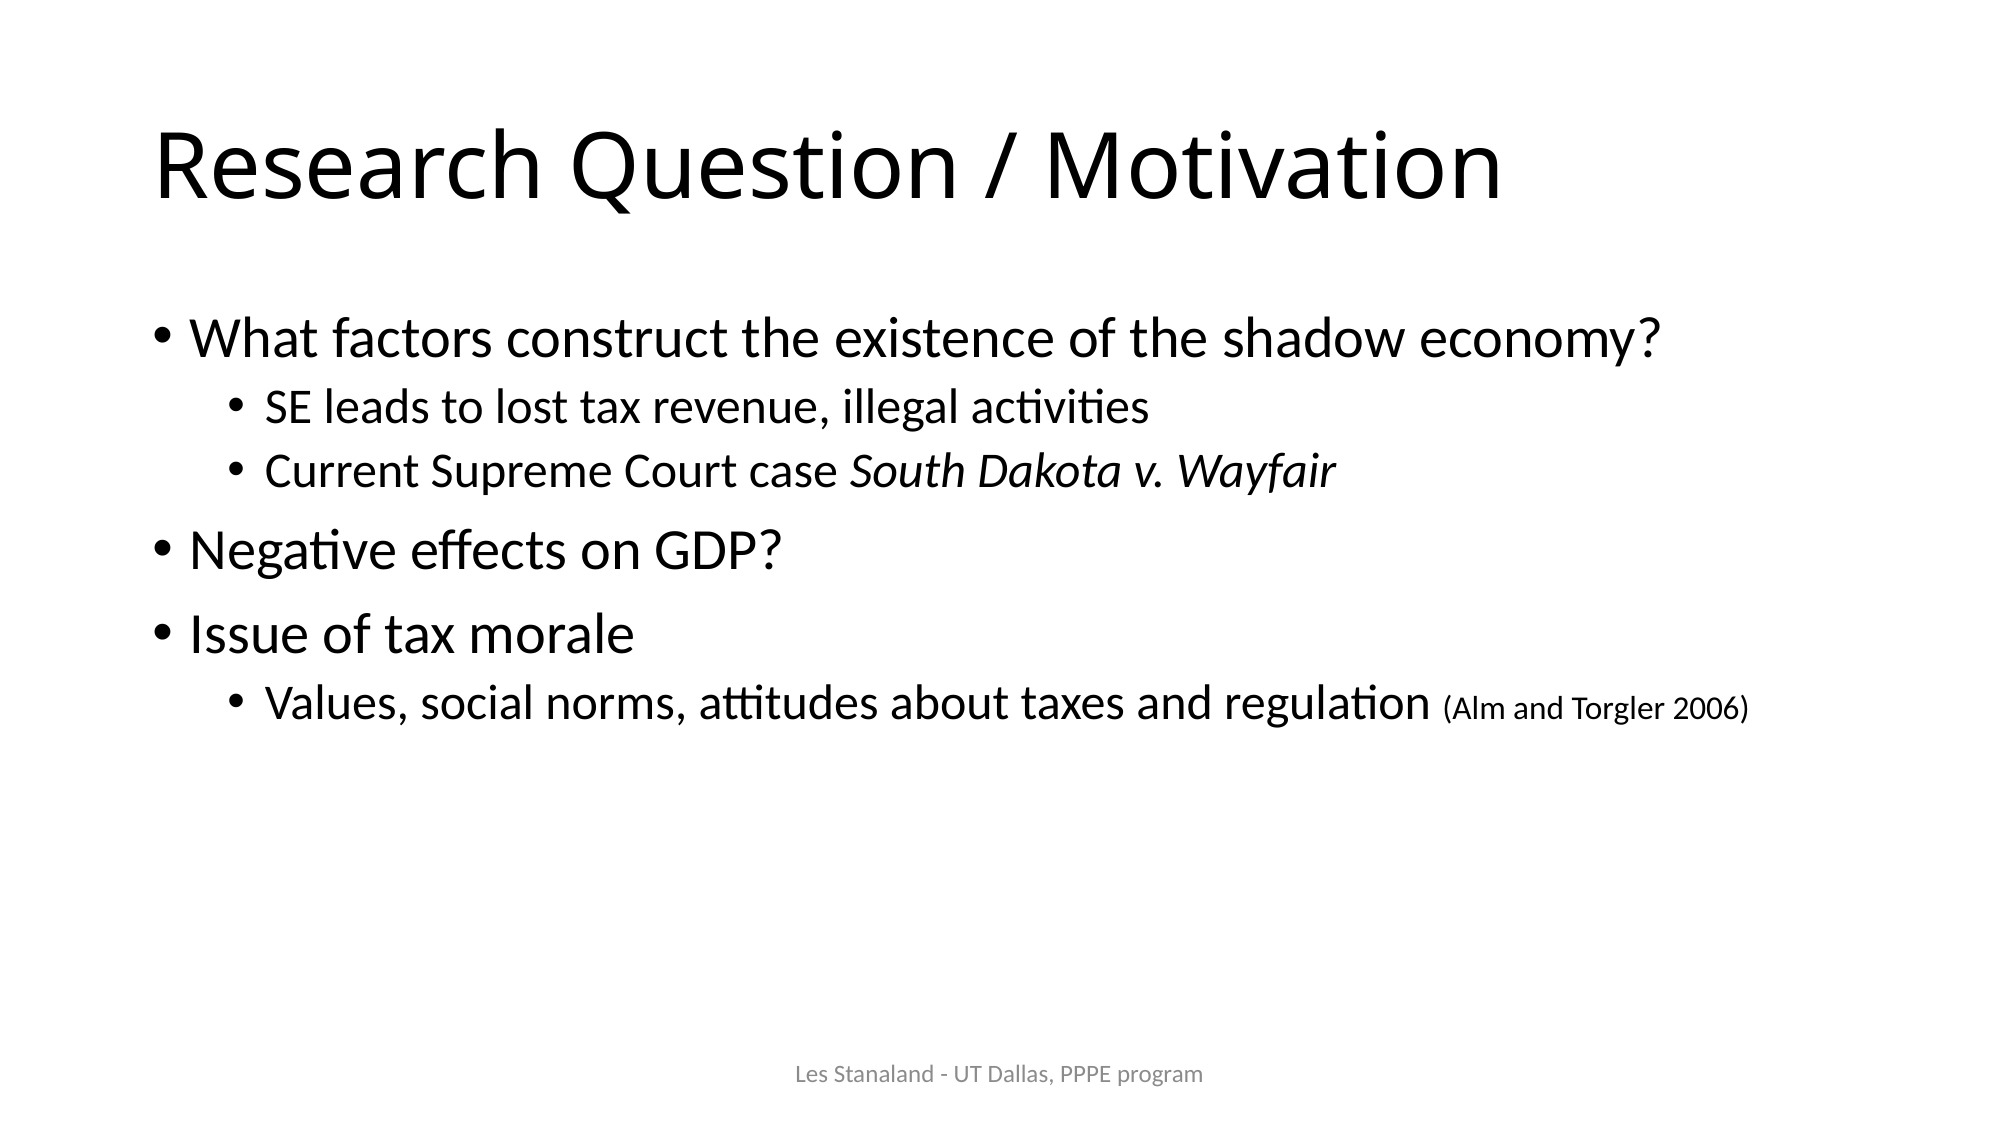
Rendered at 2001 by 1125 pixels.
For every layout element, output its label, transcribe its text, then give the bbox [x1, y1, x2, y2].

title Research Question / Motivation [137, 59, 1863, 278]
list What factors construct the existence of the shadow economy? SE leads to lost tax revenue, illegal activities Current Supreme Court case South Dakota v. Wayfair Negative effects on GDP? Issue of tax morale Values, social norms, attitudes about taxes and regulation (Alm and Torgler 2006) [137, 299, 1863, 1014]
footer Les Stanaland - UT Dallas, PPPE program [662, 1042, 1338, 1103]
